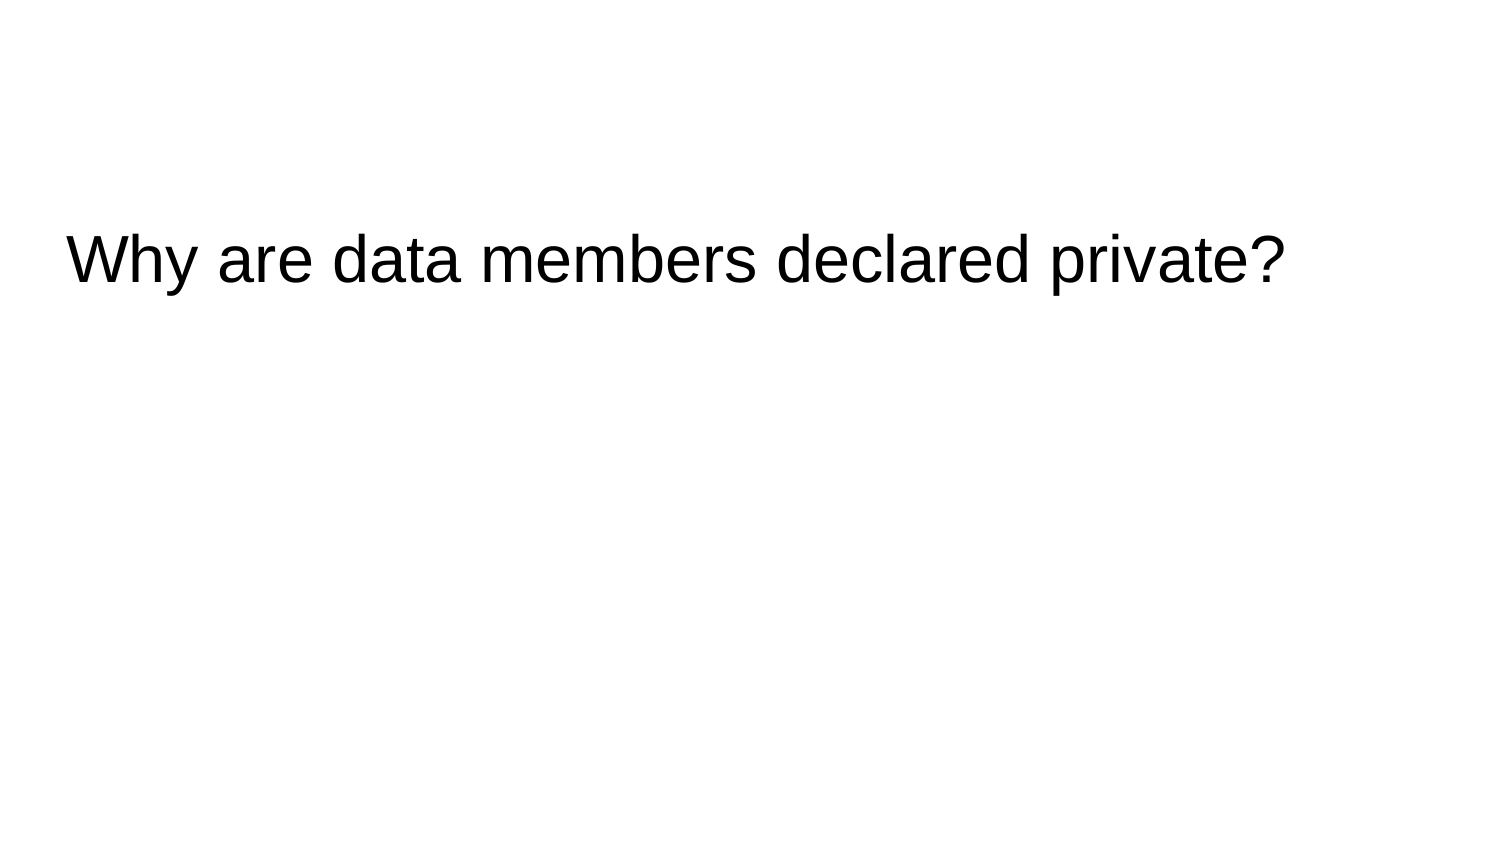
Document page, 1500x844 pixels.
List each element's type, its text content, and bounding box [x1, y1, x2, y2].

list Why are data members declared private? [51, 189, 1449, 750]
